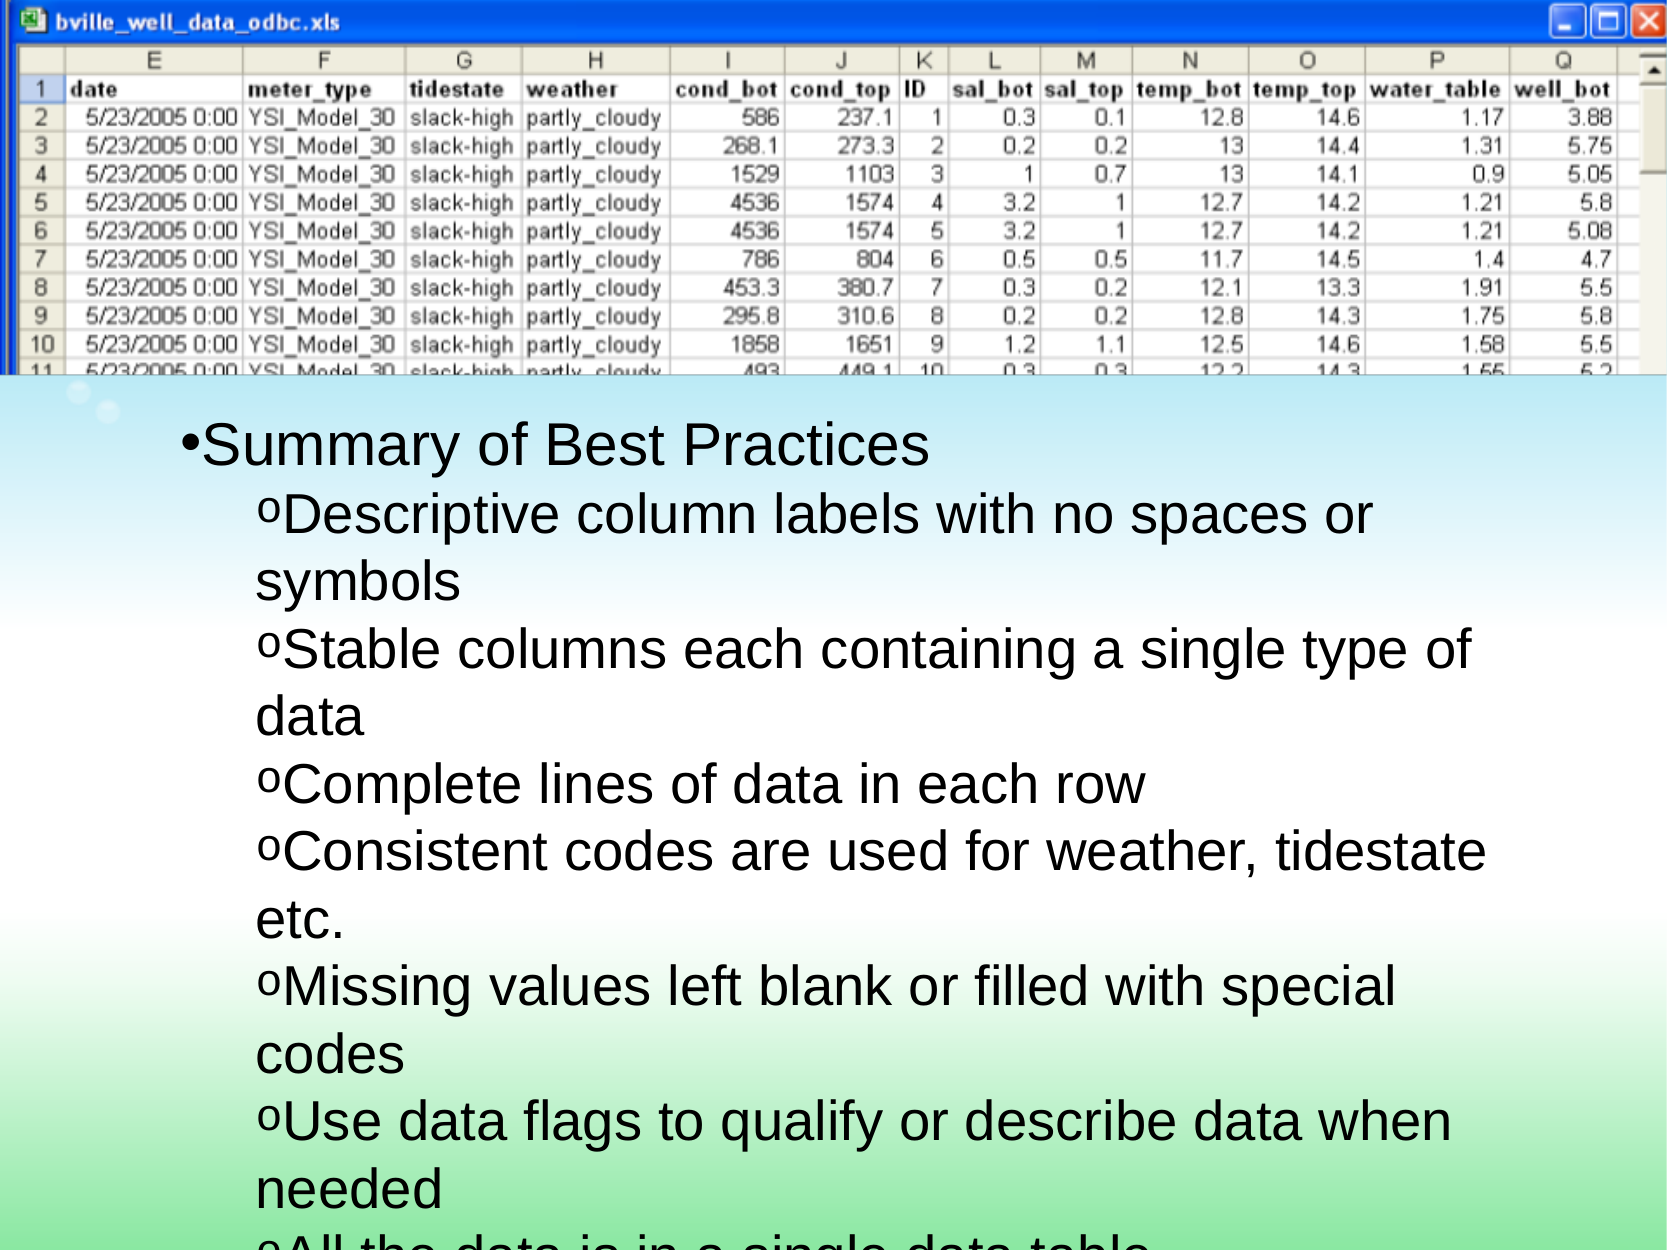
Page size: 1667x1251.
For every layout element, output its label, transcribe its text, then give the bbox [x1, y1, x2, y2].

picture [0, 377, 1667, 1250]
text_box [0, 0, 1667, 377]
text_box Summary of Best Practices Descriptive column labels with no spaces or symbols Stable columns each containing a single type of data Complete lines of data in each row Consistent codes are used for weather, tidestate etc. Missing values left blank or filled with special codes Use data flags to qualify or describe data when needed All the data is in a single data table [90, 397, 1577, 1250]
